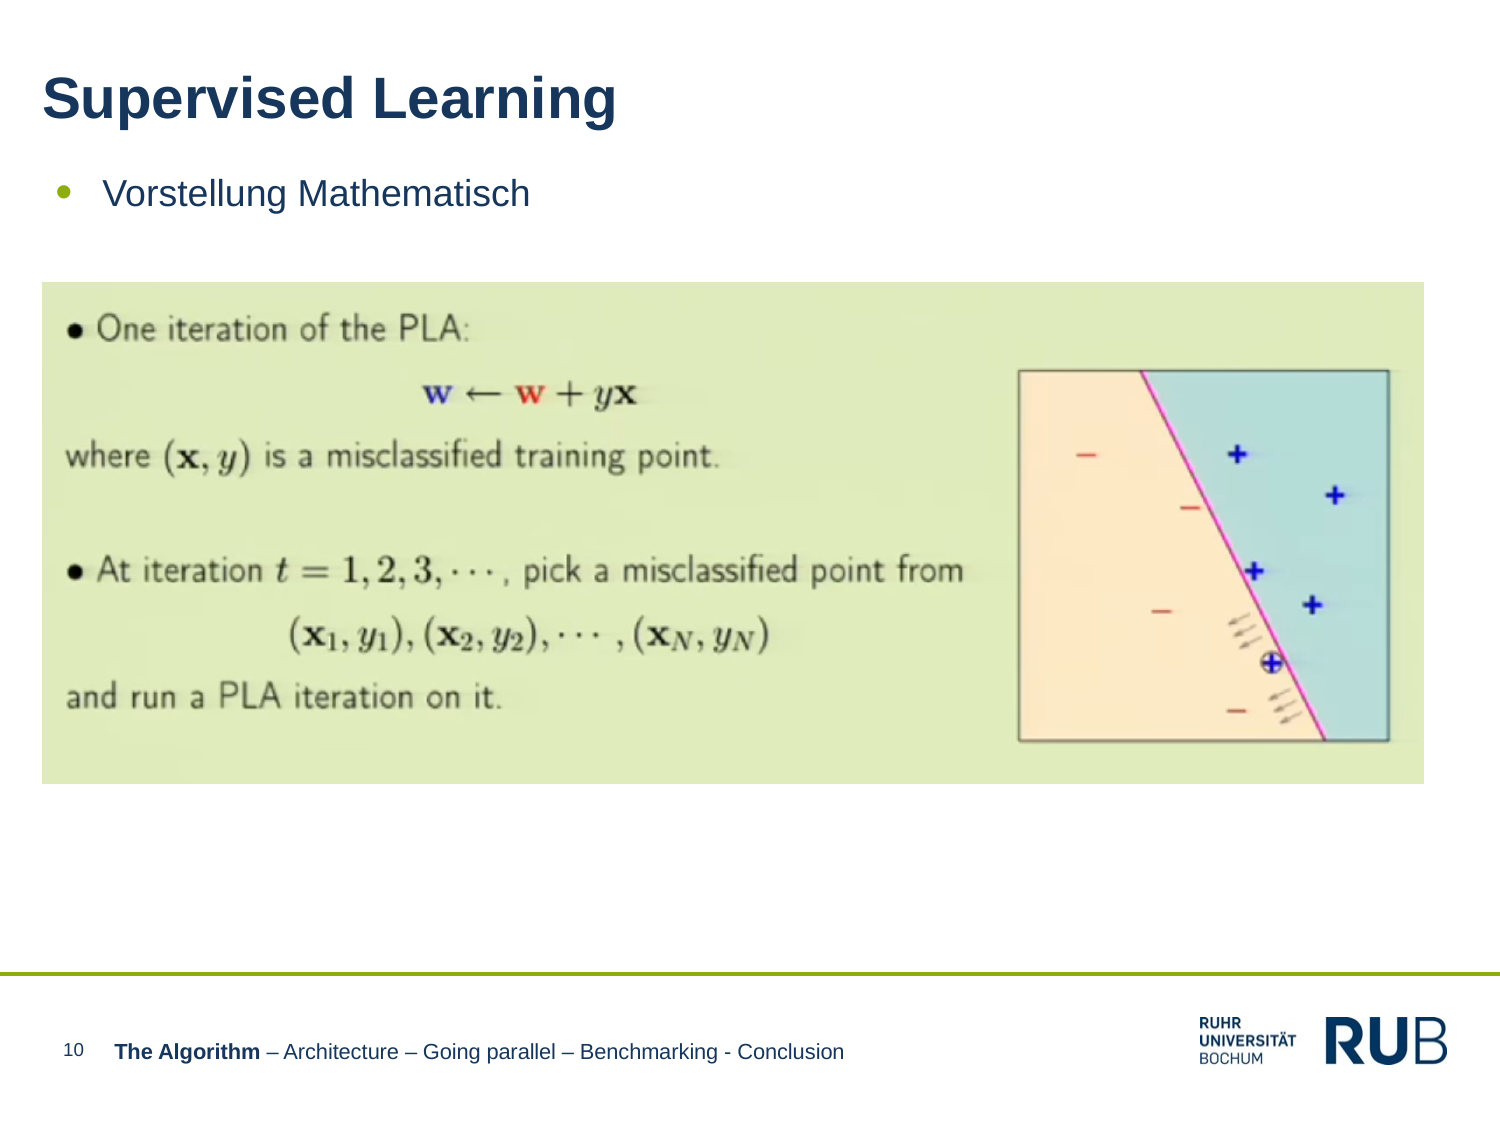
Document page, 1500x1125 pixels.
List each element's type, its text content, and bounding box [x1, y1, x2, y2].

text_box Supervised Learning [42, 60, 1338, 131]
slide_number 10 [0, 1018, 85, 1080]
picture [1200, 1017, 1447, 1065]
picture [41, 282, 1424, 784]
text_box Vorstellung Mathematisch [55, 169, 1426, 215]
footer The Algorithm – Architecture – Going parallel – Benchmarking - Conclusion [114, 1020, 1084, 1081]
